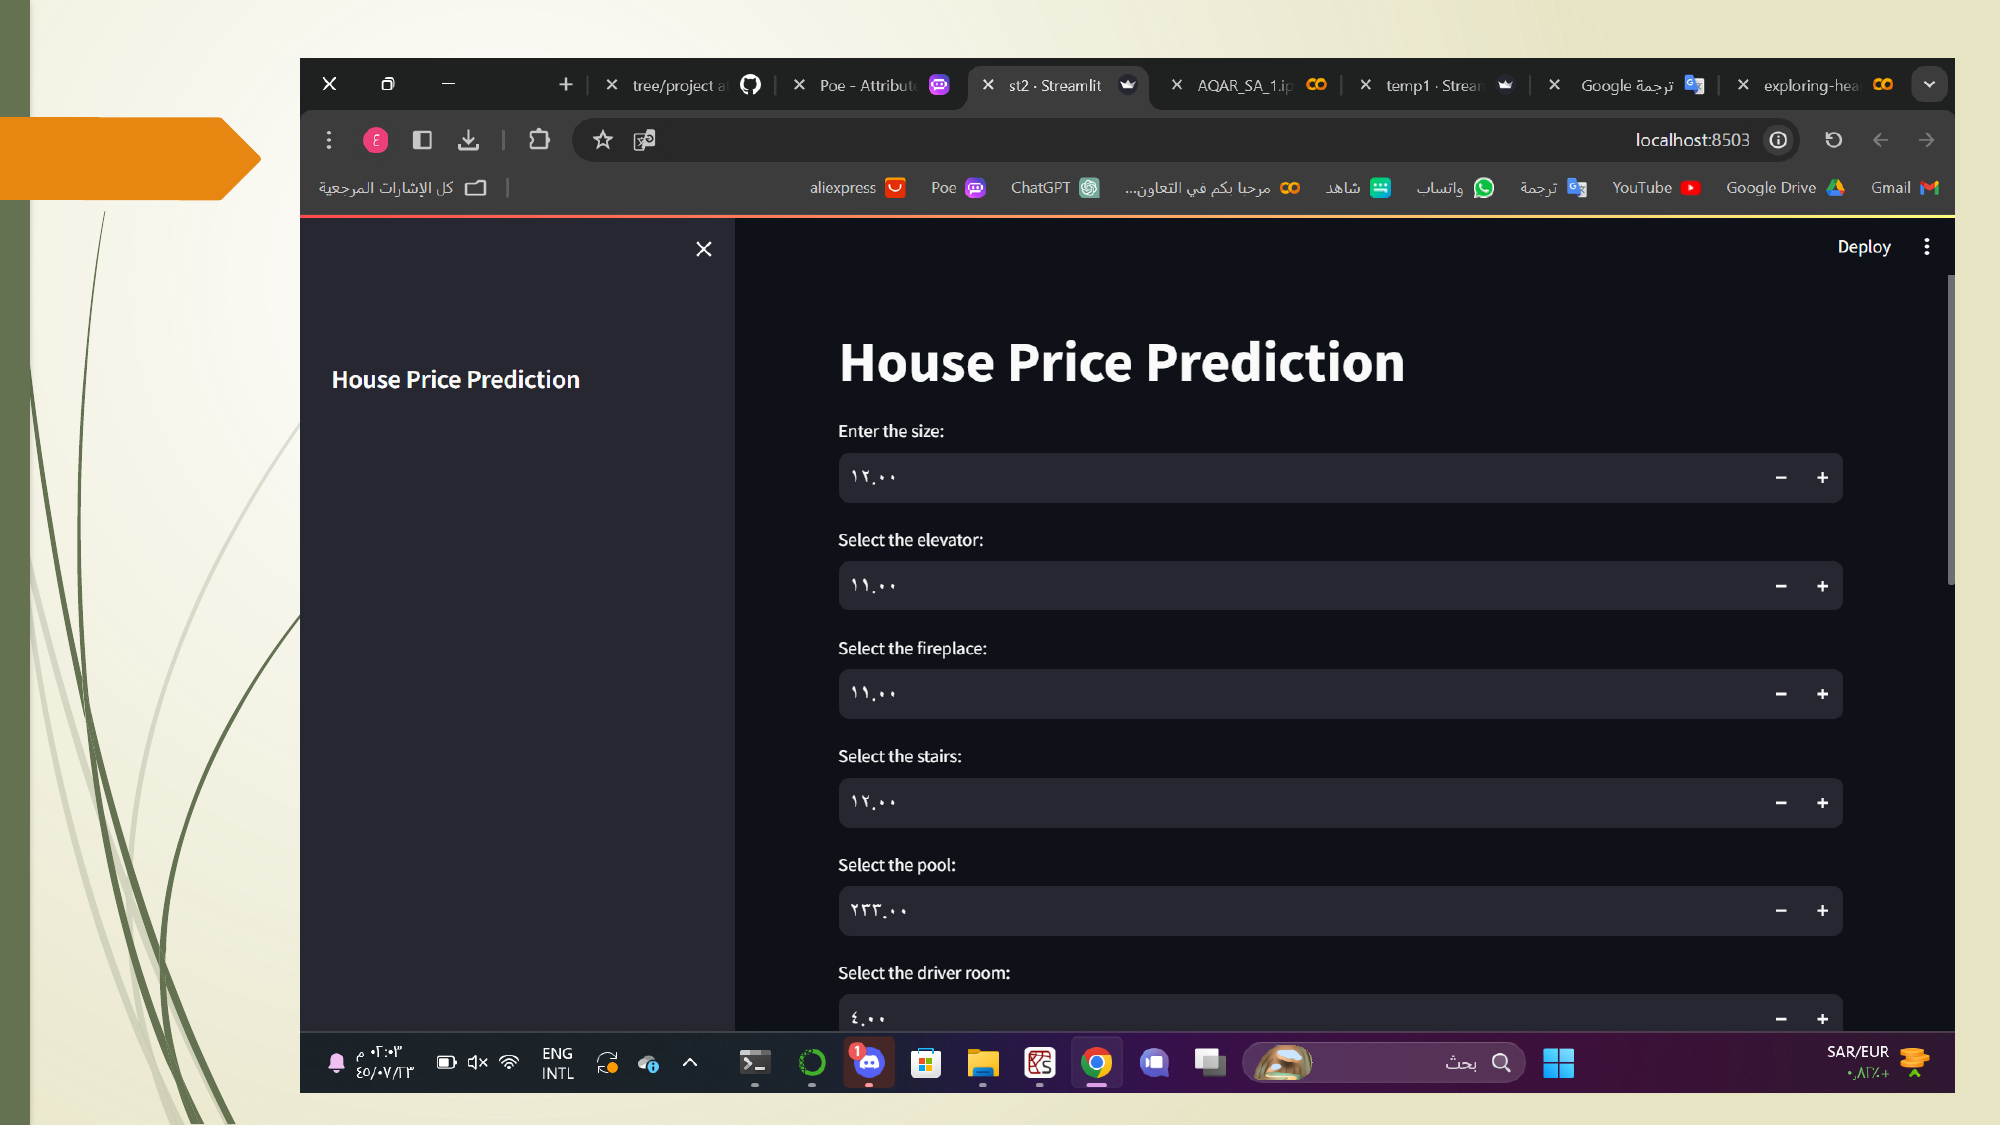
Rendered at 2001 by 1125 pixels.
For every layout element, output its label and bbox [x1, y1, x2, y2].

list [299, 58, 1955, 1093]
